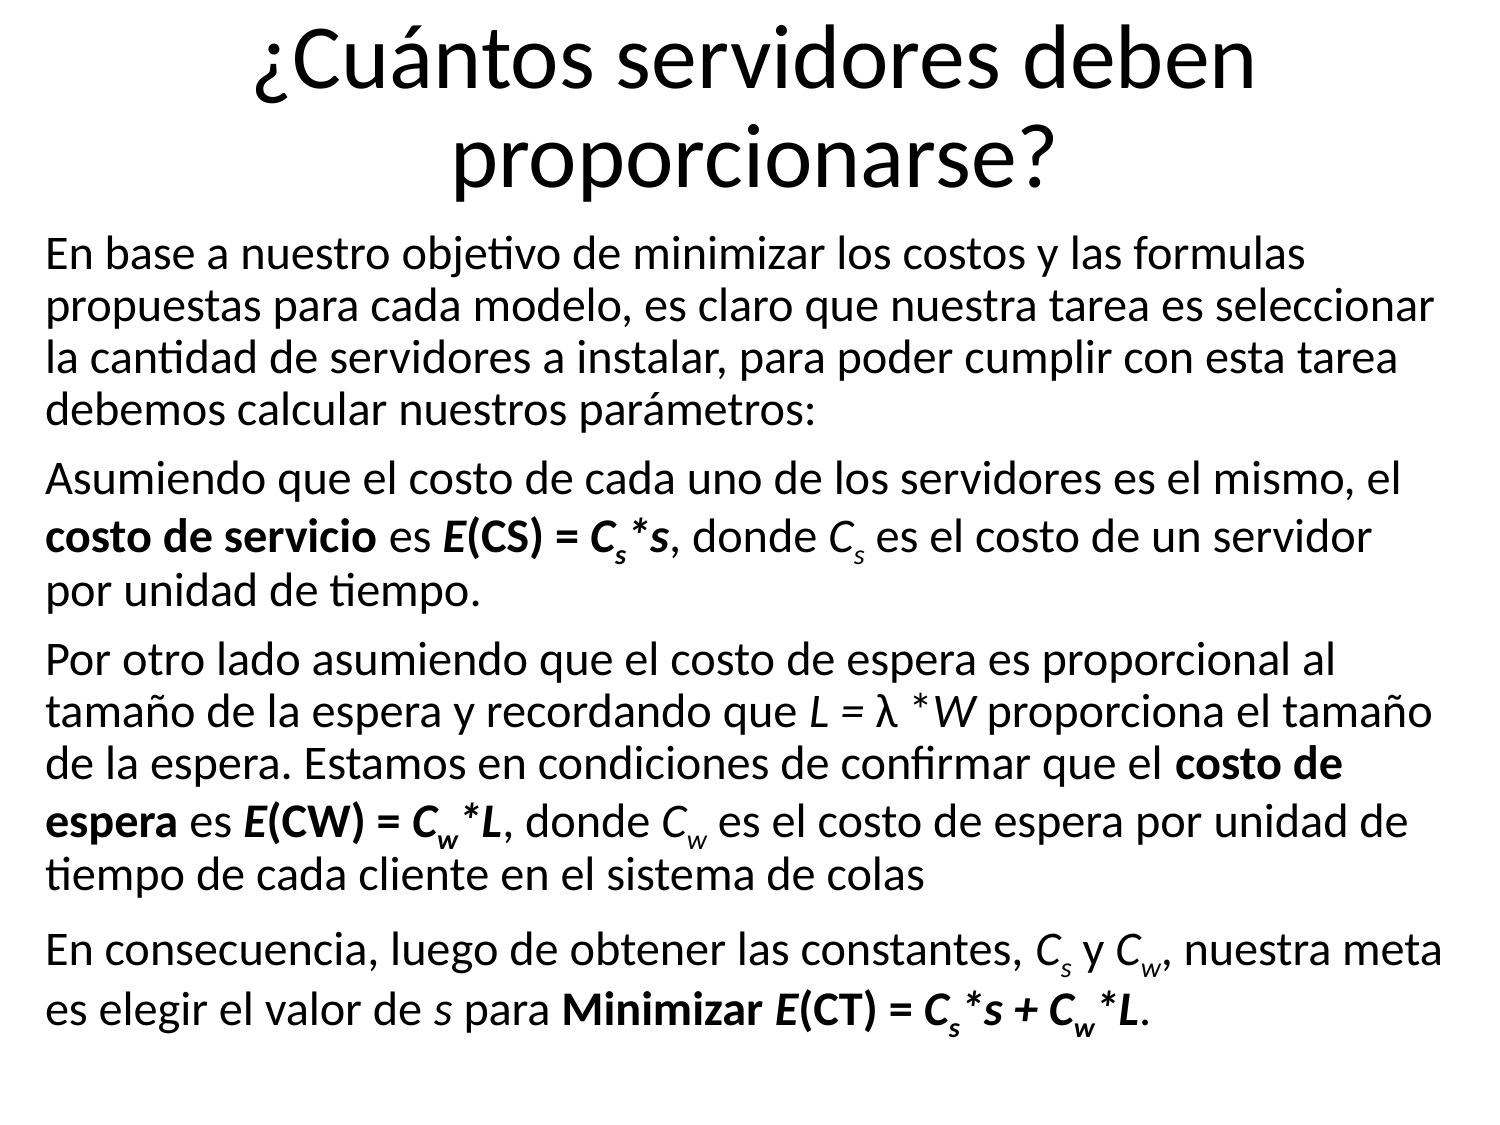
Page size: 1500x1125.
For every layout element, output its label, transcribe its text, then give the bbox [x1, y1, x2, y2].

list En base a nuestro objetivo de minimizar los costos y las formulas propuestas para cada modelo, es claro que nuestra tarea es seleccionar la cantidad de servidores a instalar, para poder cumplir con esta tarea debemos calcular nuestros parámetros: Asumiendo que el costo de cada uno de los servidores es el mismo, el costo de servicio es E(CS) = Cs*s, donde Cs es el costo de un servidor por unidad de tiempo. Por otro lado asumiendo que el costo de espera es proporcional al tamaño de la espera y recordando que L = λ *W proporciona el tamaño de la espera. Estamos en condiciones de confirmar que el costo de espera es E(CW) = Cw*L, donde Cw es el costo de espera por unidad de tiempo de cada cliente en el sistema de colas En consecuencia, luego de obtener las constantes, Cs y Cw, nuestra meta es elegir el valor de s para Minimizar E(CT) = Cs*s + Cw*L. [30, 219, 1467, 1052]
title ¿Cuántos servidores deben proporcionarse? [108, 0, 1402, 218]
